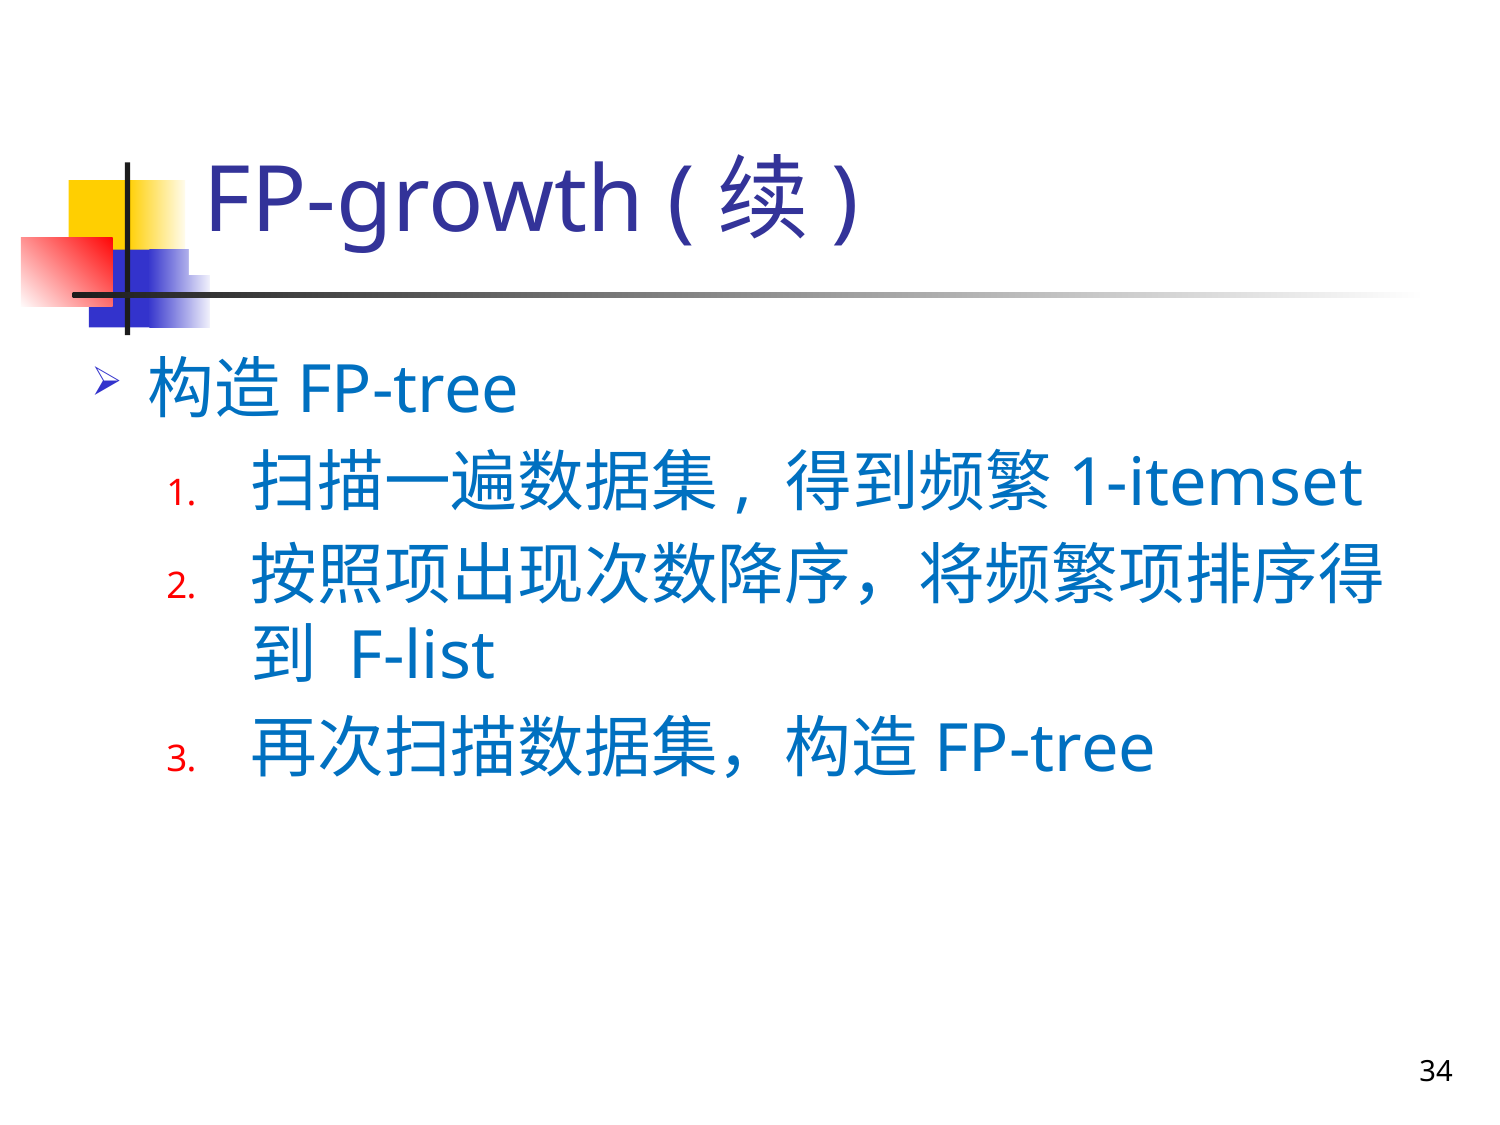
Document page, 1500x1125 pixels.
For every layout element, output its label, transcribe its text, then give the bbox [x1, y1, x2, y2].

text_box 构造FP-tree 扫描一遍数据集, 得到频繁1-itemset 按照项出现次数降序，将频繁项排序得到 F-list 再次扫描数据集，构造FP-tree [76, 337, 1427, 1024]
title FP-growth (续) [188, 113, 1468, 275]
slide_number 34 [1154, 1023, 1468, 1100]
